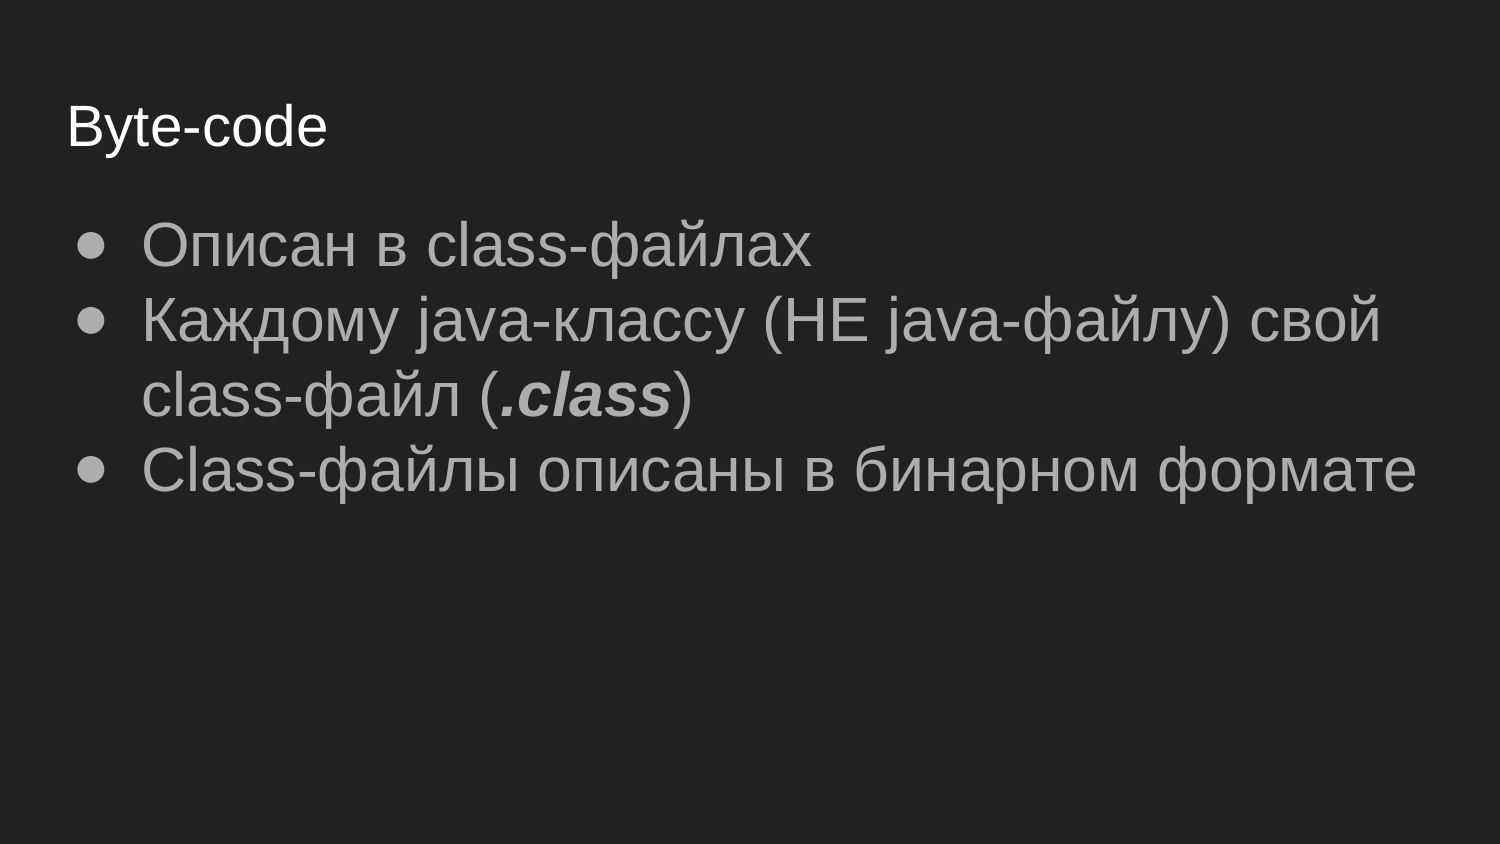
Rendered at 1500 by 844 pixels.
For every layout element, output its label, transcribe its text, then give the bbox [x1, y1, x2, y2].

list Описан в class-файлах Каждому java-классу (НЕ java-файлу) свой class-файл (.class) Class-файлы описаны в бинарном формате [51, 189, 1449, 750]
title Byte-code [51, 72, 1449, 167]
